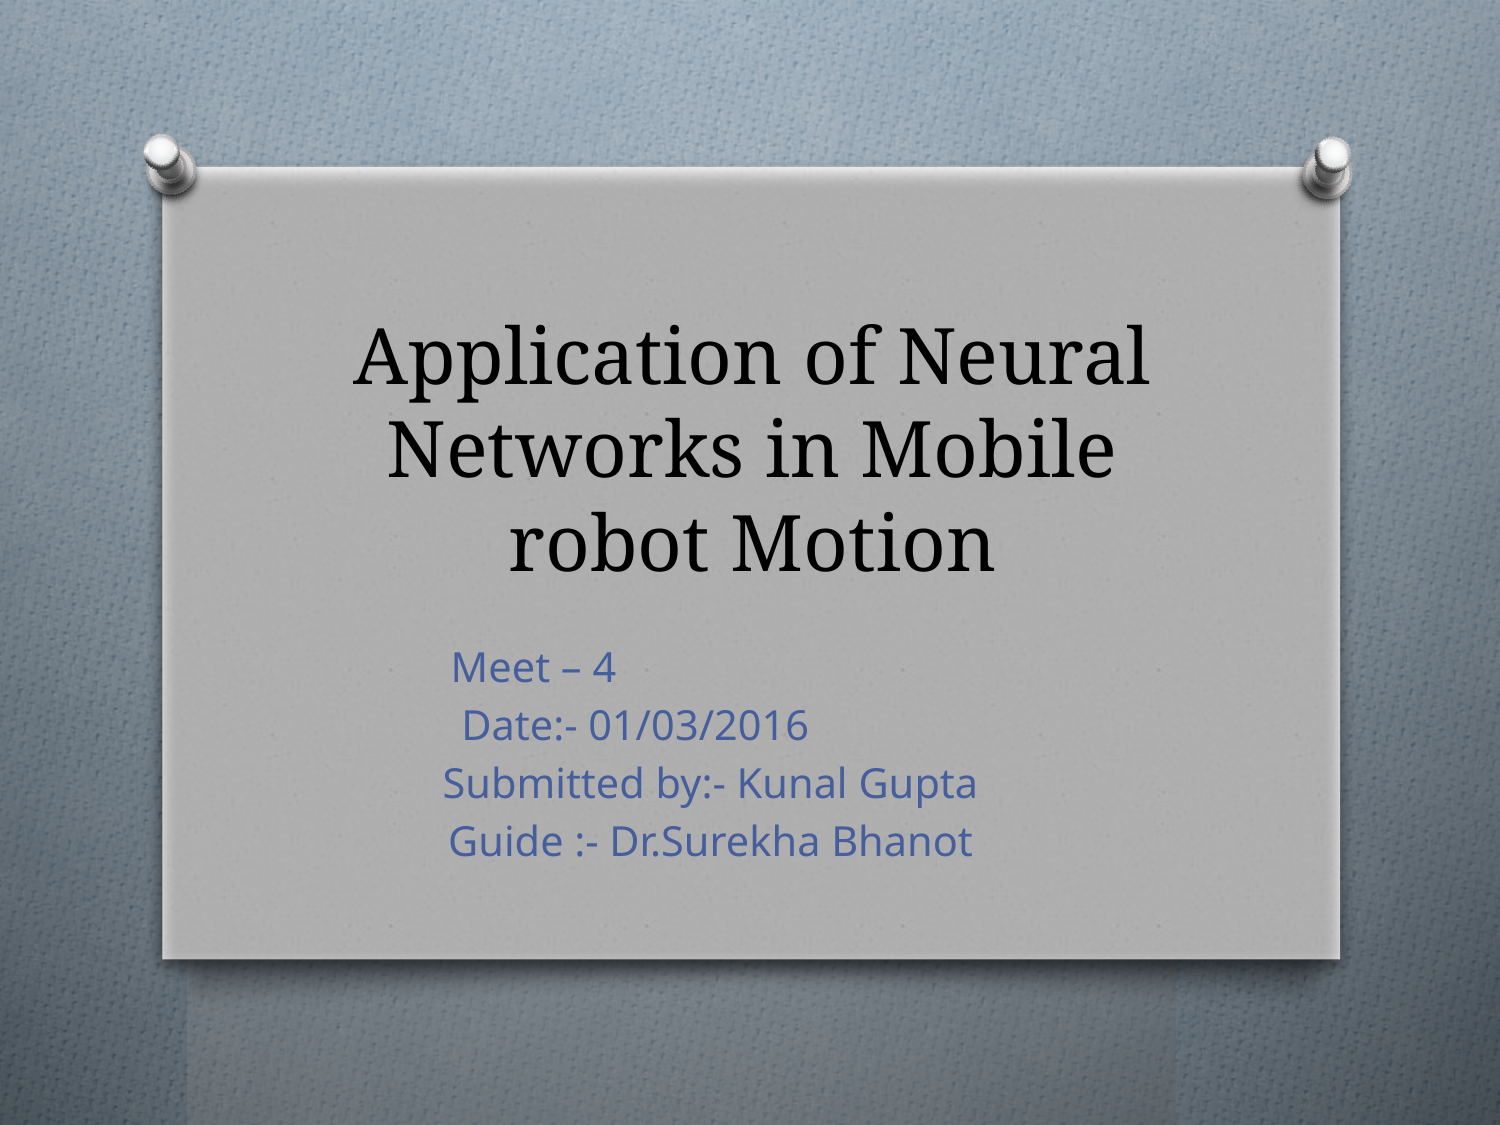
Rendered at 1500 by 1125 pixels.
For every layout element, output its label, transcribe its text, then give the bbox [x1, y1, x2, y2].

picture [1274, 109, 1396, 230]
picture [112, 100, 235, 224]
subtitle Meet – 4 Date:- 01/03/2016 Submitted by:- Kunal Gupta Guide :- Dr.Surekha Bhanot [64, 633, 1002, 884]
title Application of Neural Networks in Mobile robot Motion [283, 294, 1223, 595]
